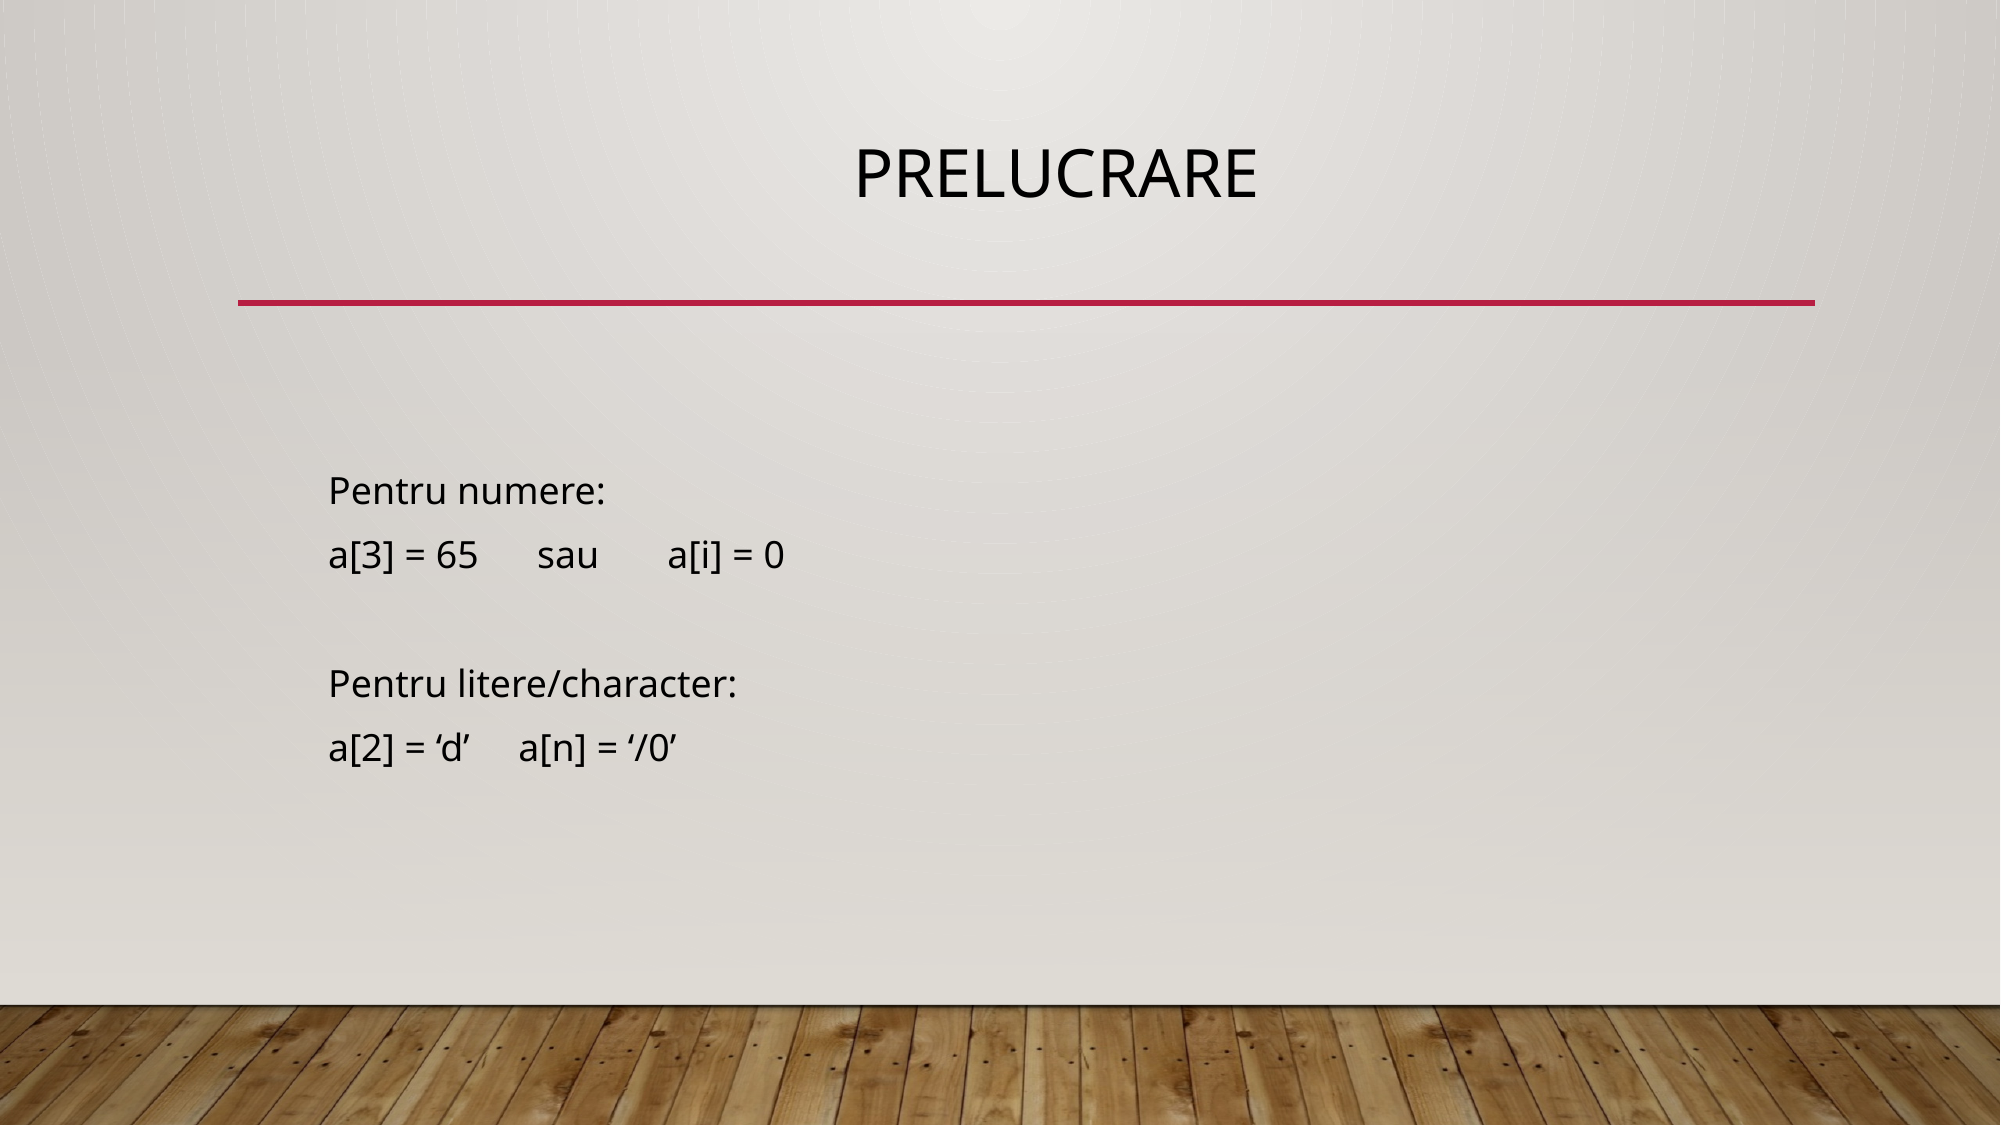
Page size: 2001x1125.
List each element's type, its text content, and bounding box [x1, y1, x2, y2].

picture [0, 1005, 2000, 1125]
list Pentru numere: a[3] = 65 sau a[i] = 0 Pentru litere/character: a[2] = ‘d’ a[n] = ‘/0’ [238, 330, 1814, 897]
title Prelucrare [238, 131, 1814, 305]
